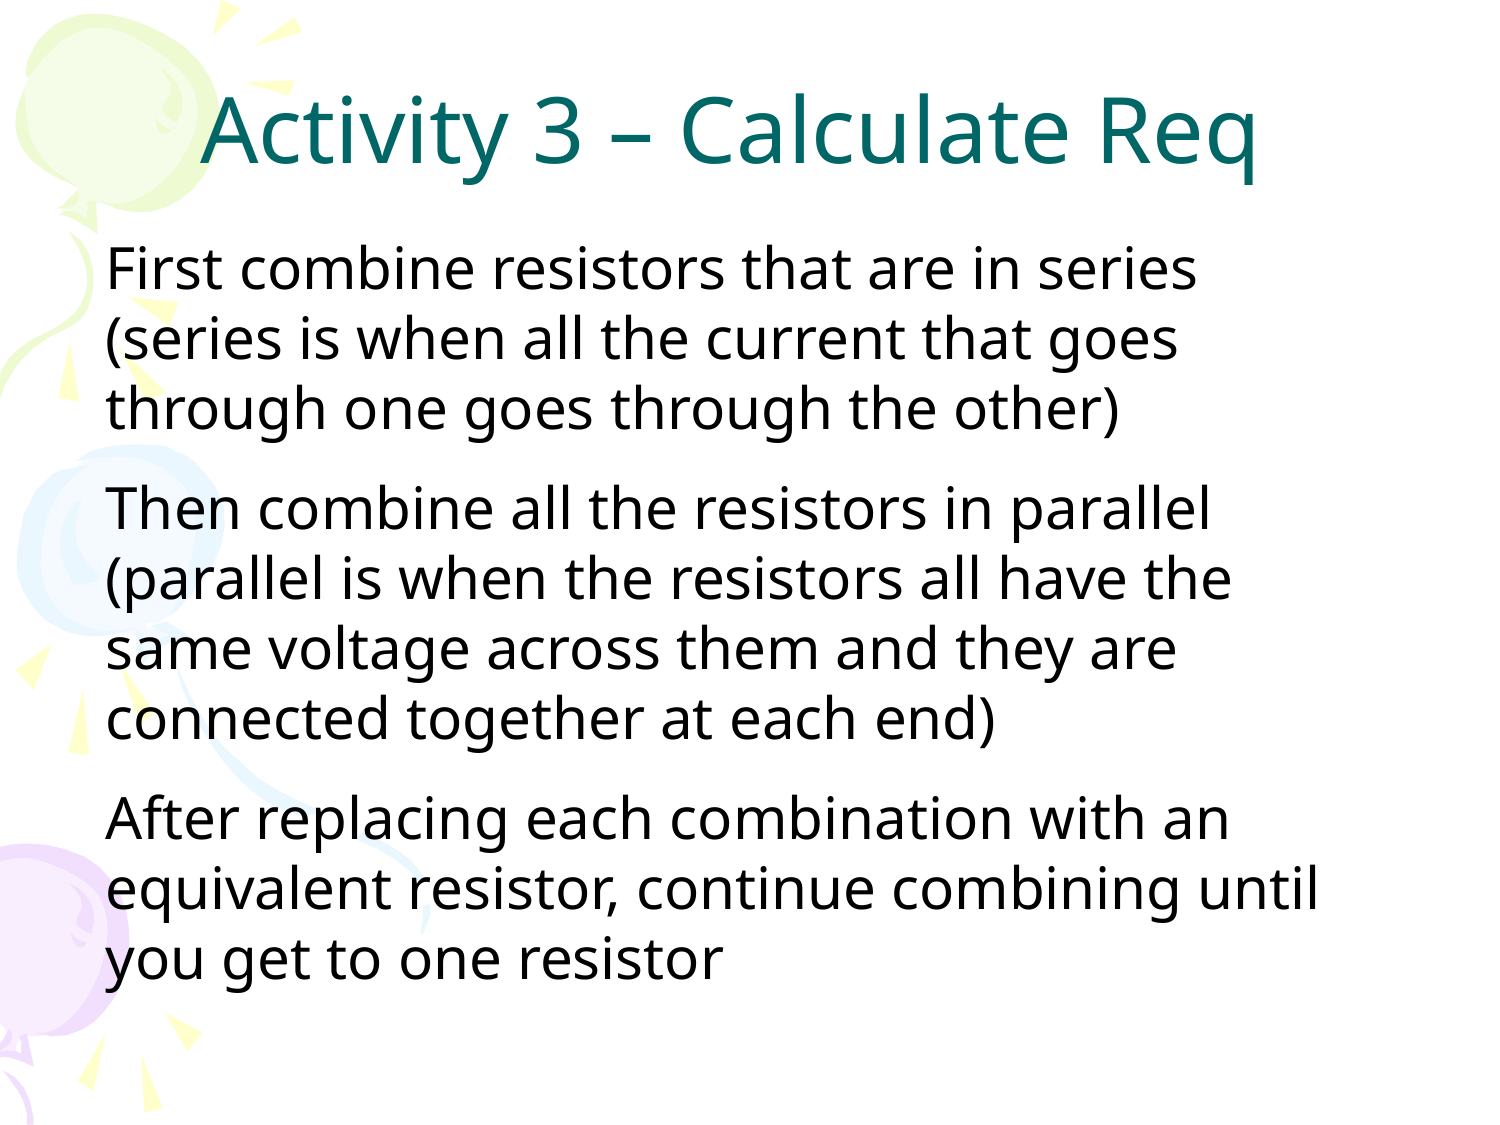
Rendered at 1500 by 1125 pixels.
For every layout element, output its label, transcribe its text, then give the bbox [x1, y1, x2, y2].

text_box Activity 3 – Calculate Req [54, 77, 1408, 216]
text_box First combine resistors that are in series (series is when all the current that goes through one goes through the other) Then combine all the resistors in parallel (parallel is when the resistors all have the same voltage across them and they are connected together at each end) After replacing each combination with an equivalent resistor, continue combining until you get to one resistor [90, 223, 1386, 999]
